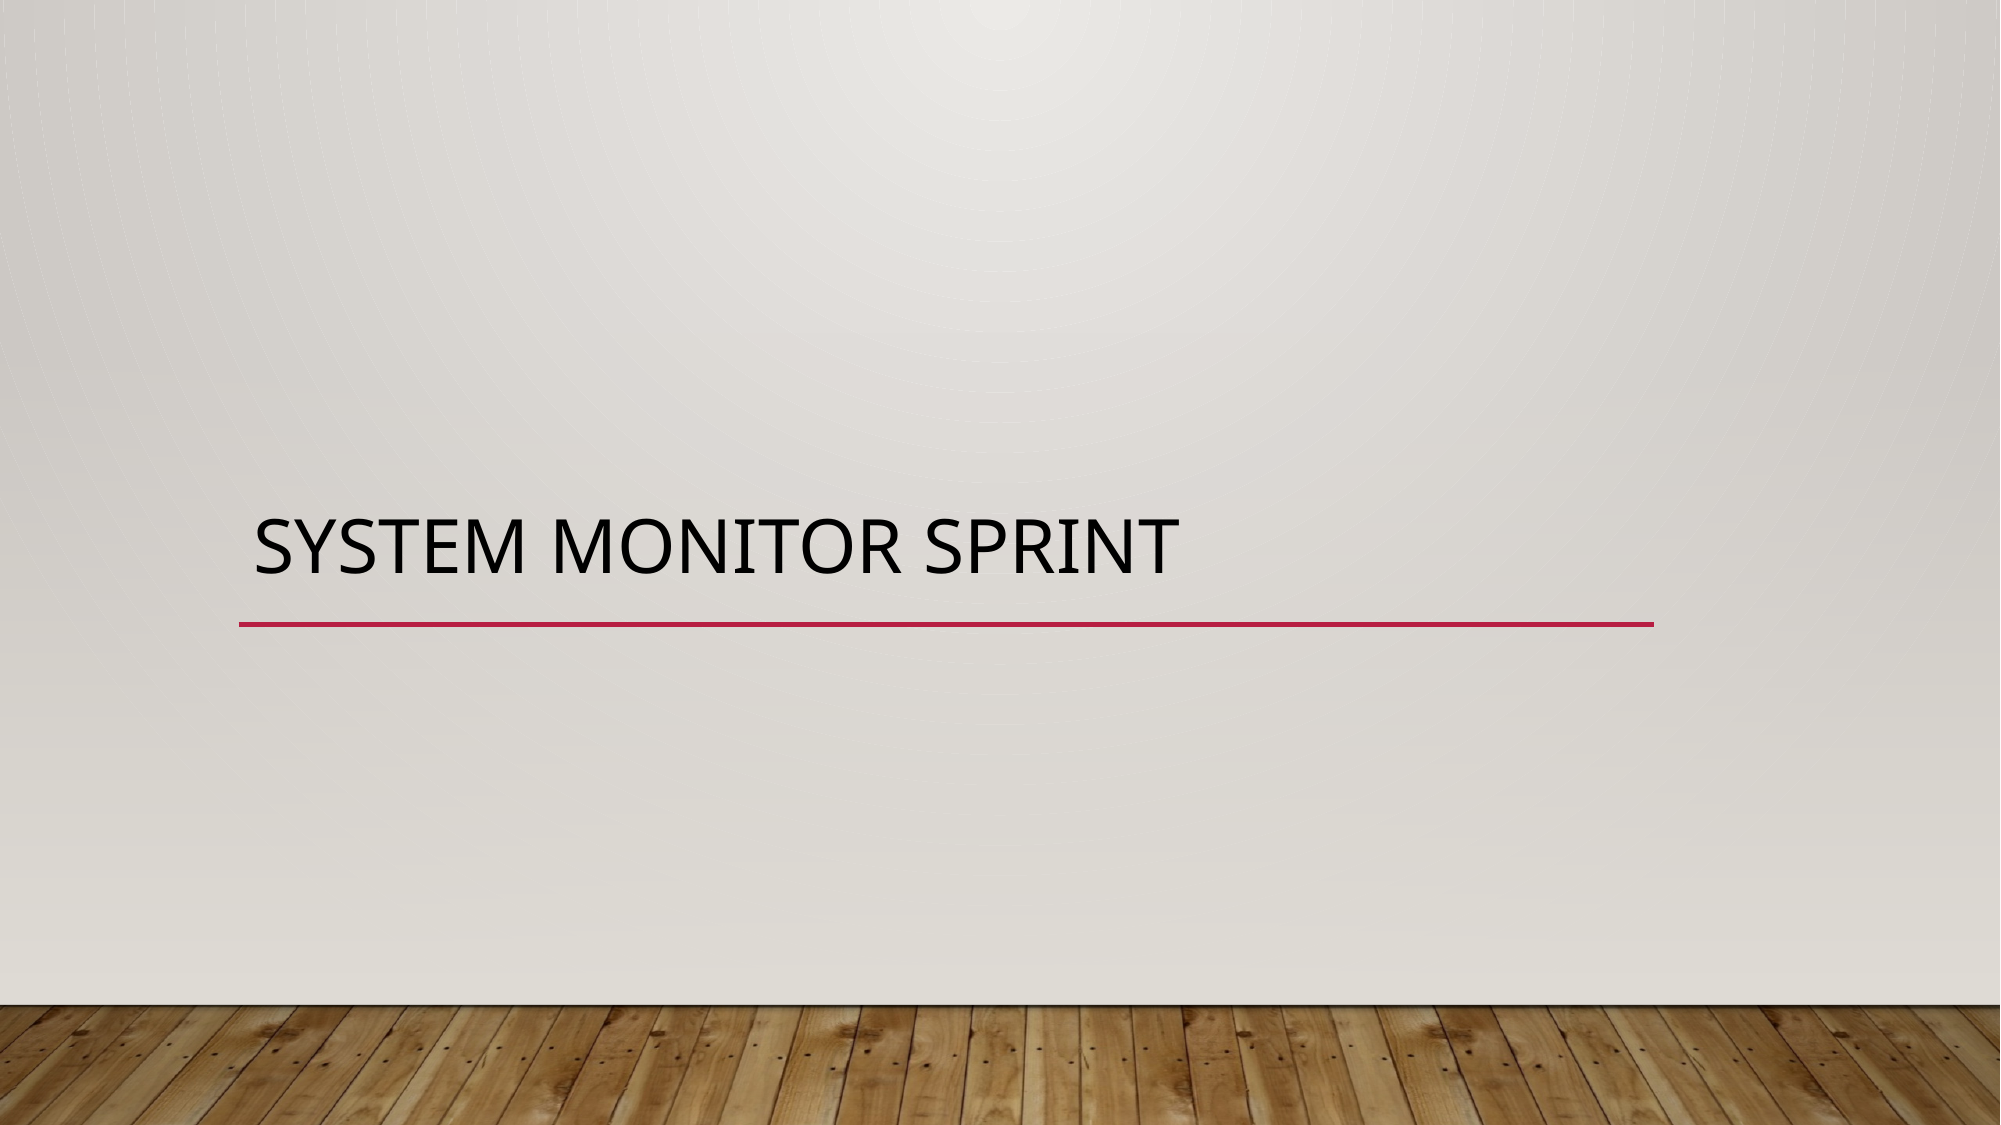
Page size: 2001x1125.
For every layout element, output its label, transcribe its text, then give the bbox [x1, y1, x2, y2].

title System Monitor sprint [238, 288, 1657, 598]
picture [0, 1005, 2000, 1125]
